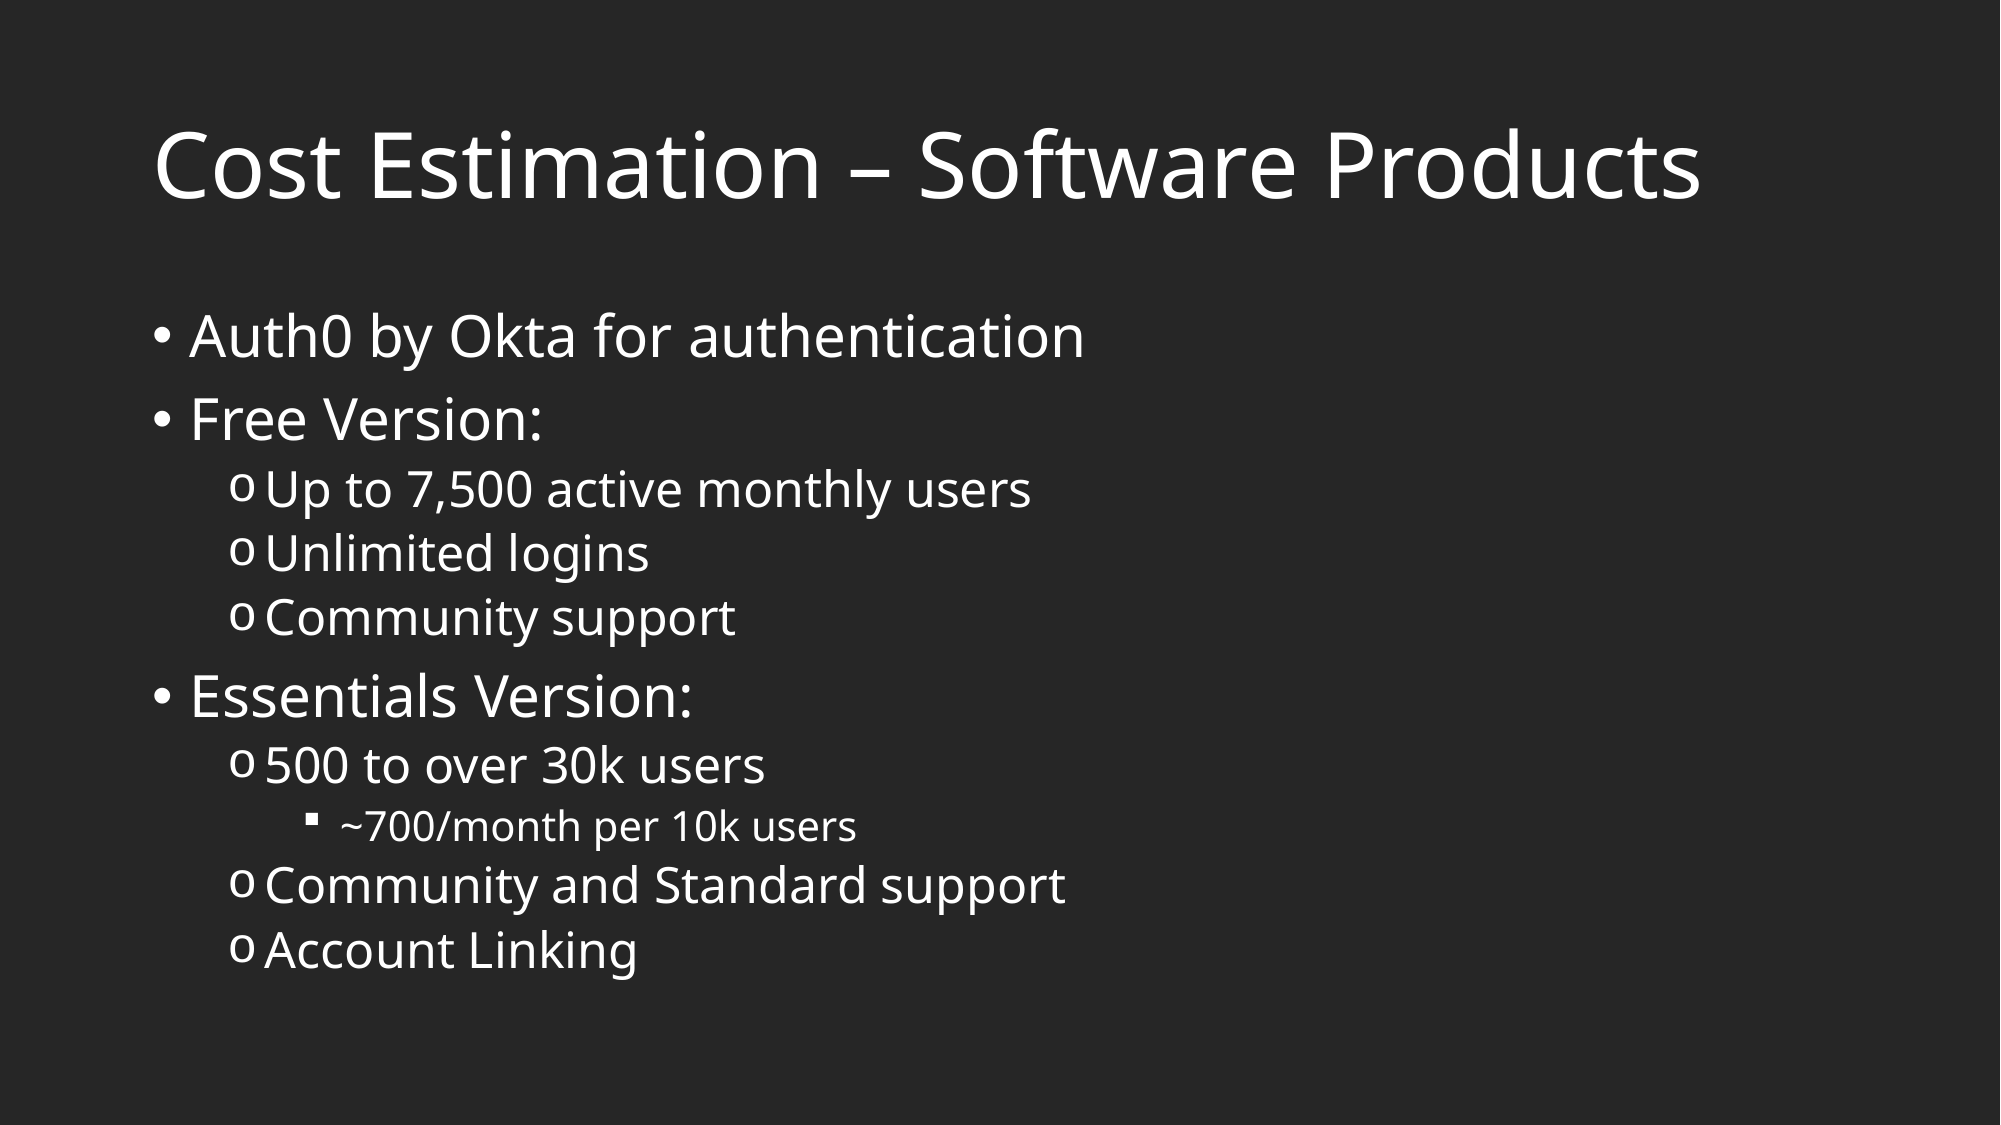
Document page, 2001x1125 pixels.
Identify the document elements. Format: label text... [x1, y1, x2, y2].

title Cost Estimation – Software Products [137, 59, 1863, 278]
list Auth0 by Okta for authentication Free Version: Up to 7,500 active monthly users Unlimited logins Community support Essentials Version: 500 to over 30k users ~700/month per 10k users Community and Standard support Account Linking [137, 299, 1863, 1014]
